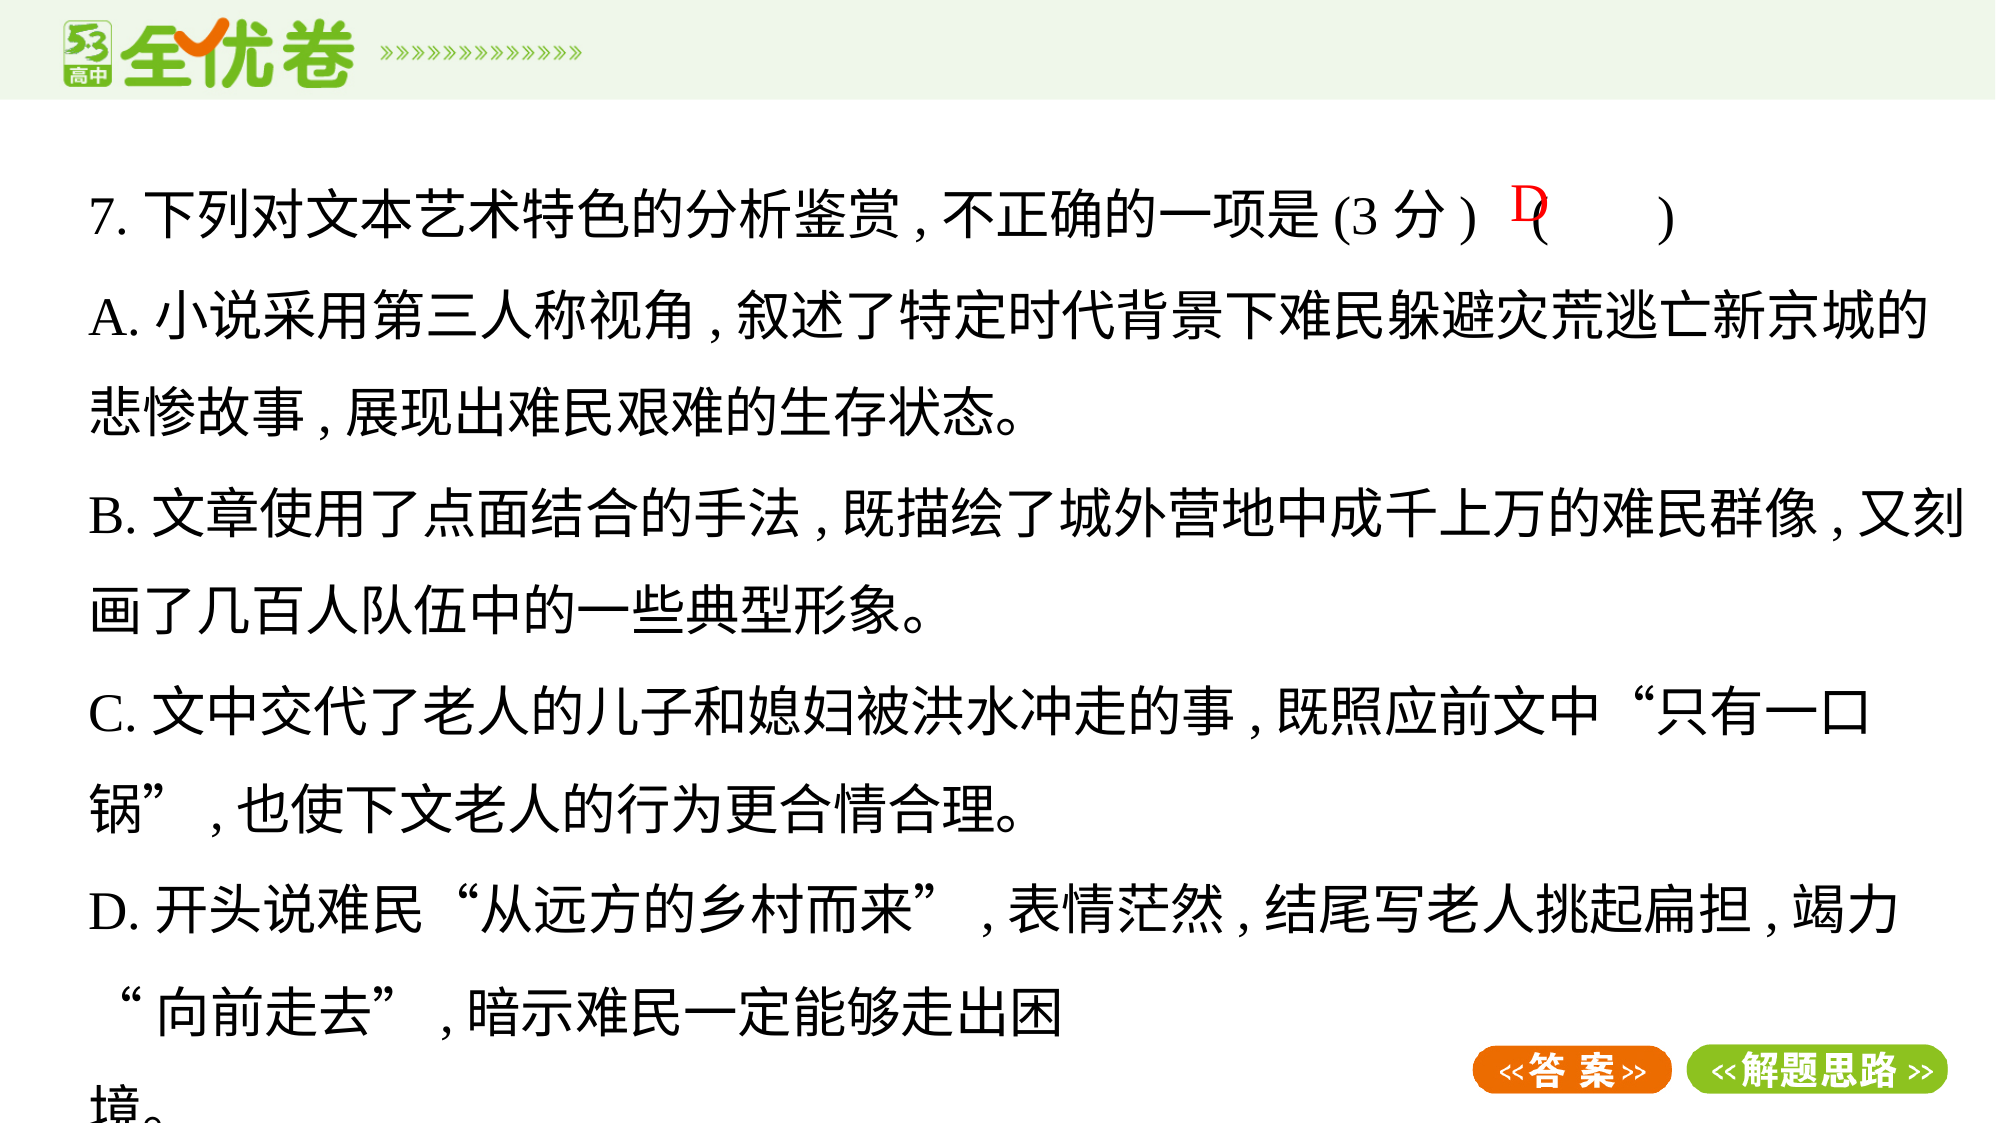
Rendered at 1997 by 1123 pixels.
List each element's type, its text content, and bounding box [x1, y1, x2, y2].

text_box 7.下列对文本艺术特色的分析鉴赏,不正确的一项是(3分) ( ) A.小说采用第三人称视角,叙述了特定时代背景下难民躲避灾荒逃亡新京城的 悲惨故事,展现出难民艰难的生存状态。 B.文章使用了点面结合的手法,既描绘了城外营地中成千上万的难民群像,又刻 画了几百人队伍中的一些典型形象。 C.文中交代了老人的儿子和媳妇被洪水冲走的事,既照应前文中“只有一口 锅”,也使下文老人的行为更合情合理。 D.开头说难民“从远方的乡村而来”,表情茫然,结尾写老人挑起扁担,竭力 [88, 147, 1997, 941]
picture [0, 0, 1996, 1117]
text_box D [1495, 159, 1565, 240]
text_box “向前走去”,暗示难民一定能够走出困境。 [88, 945, 1140, 1123]
